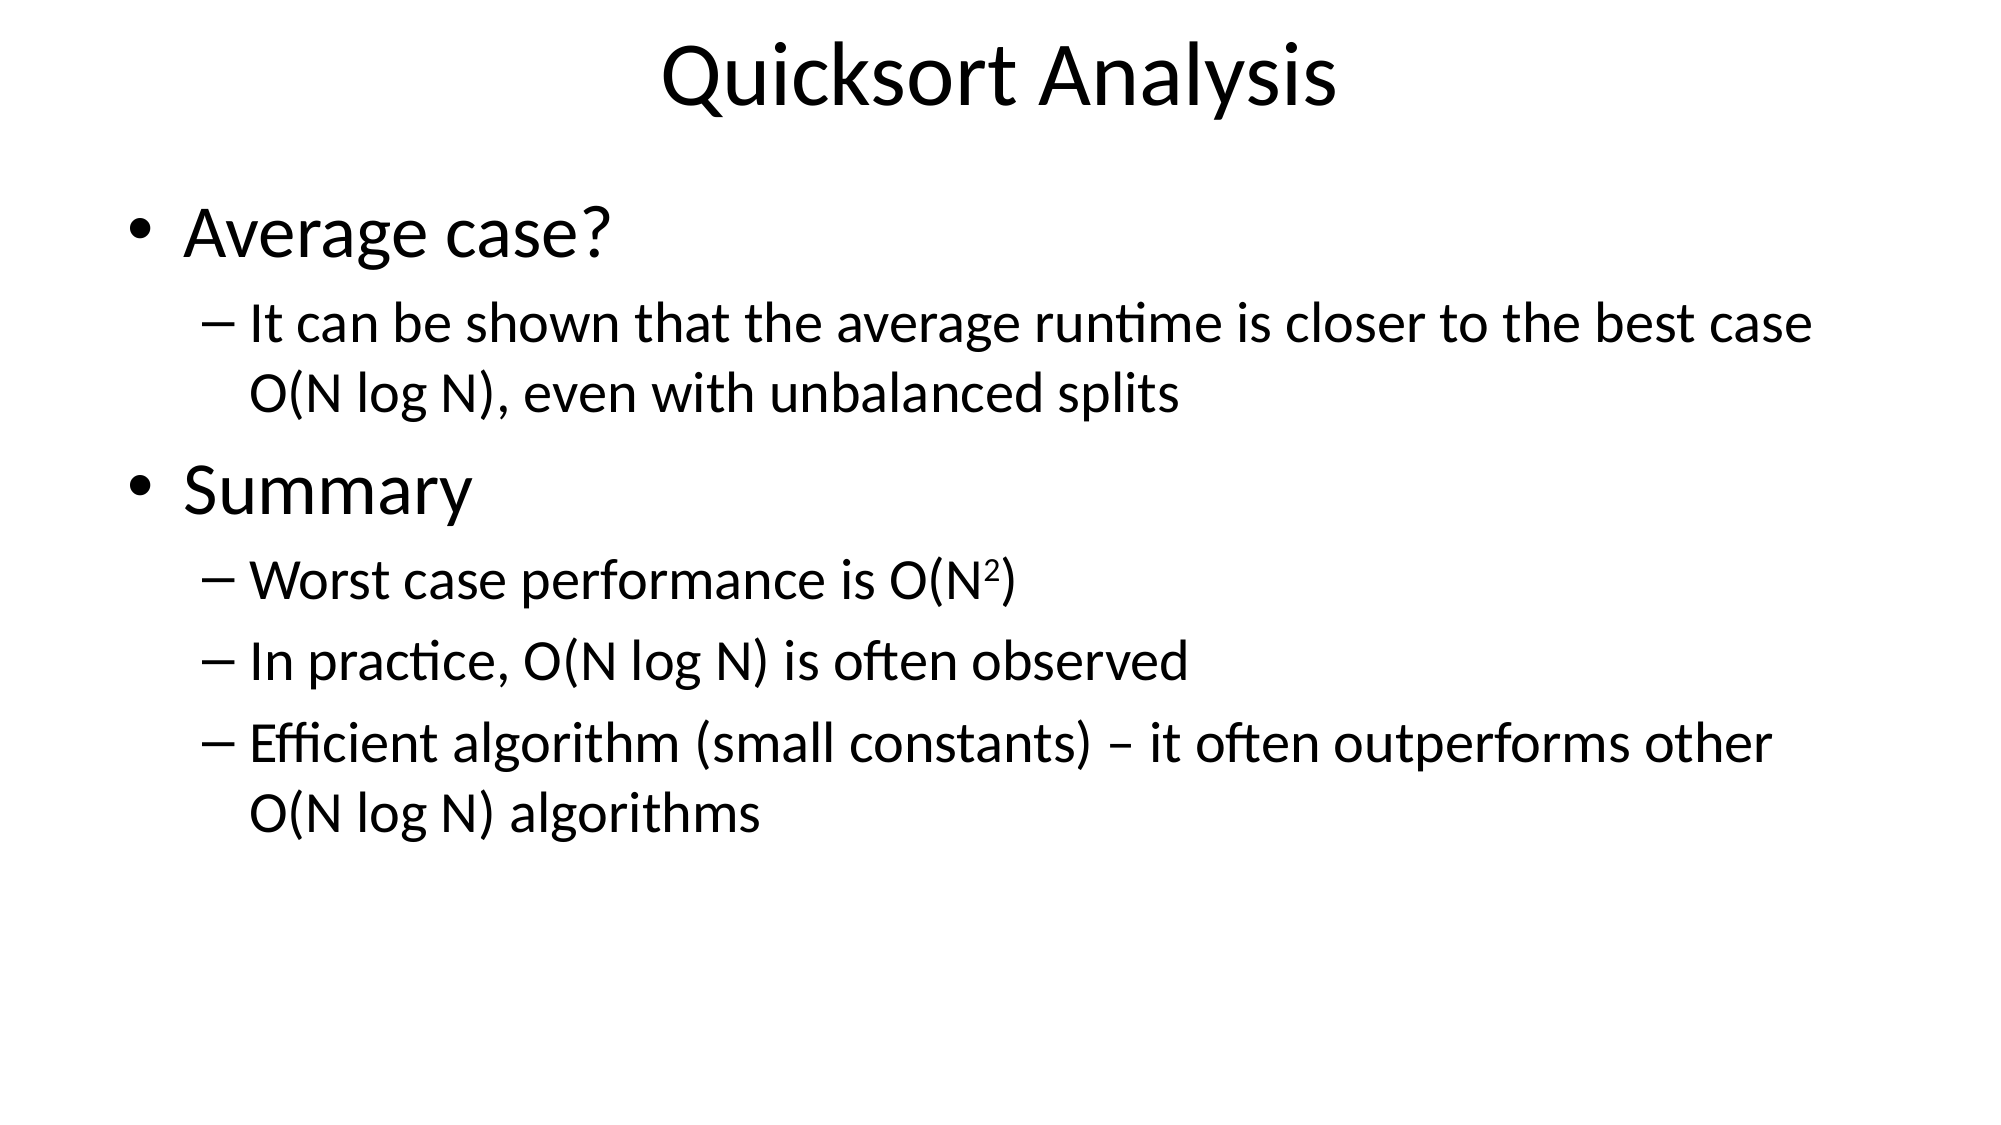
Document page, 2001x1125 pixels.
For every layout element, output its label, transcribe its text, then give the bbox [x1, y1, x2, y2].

list Average case? It can be shown that the average runtime is closer to the best case O(N log N), even with unbalanced splits Summary Worst case performance is O(N2) In practice, O(N log N) is often observed Efficient algorithm (small constants) – it often outperforms other O(N log N) algorithms [112, 174, 1913, 1113]
title Quicksort Analysis [324, 0, 1675, 138]
